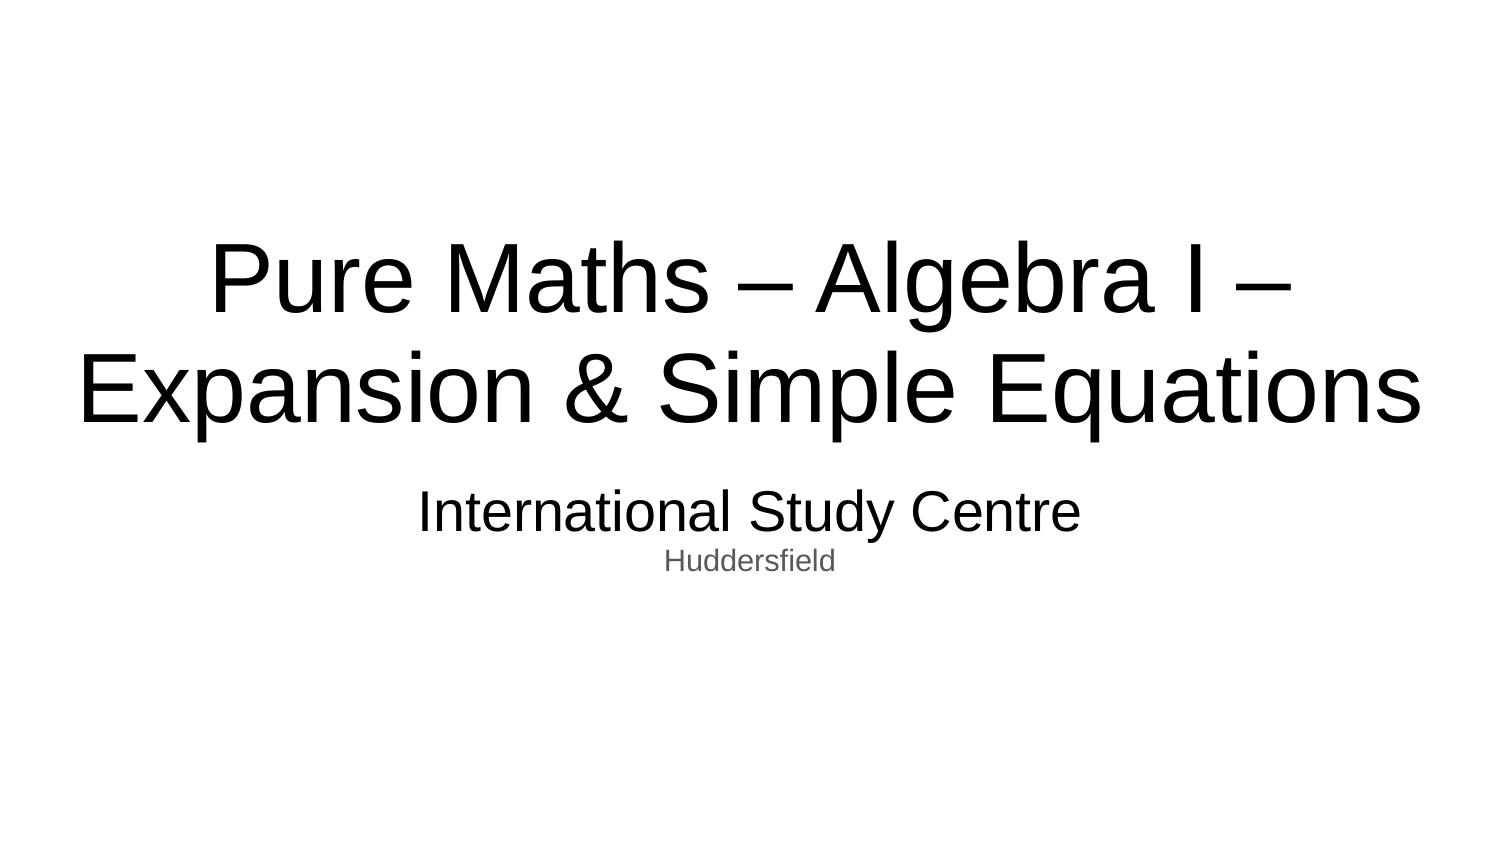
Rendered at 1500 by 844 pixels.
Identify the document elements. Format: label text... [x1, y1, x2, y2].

title Pure Maths – Algebra I – Expansion & Simple Equations [51, 122, 1449, 459]
subtitle International Study Centre Huddersfield [51, 464, 1449, 595]
